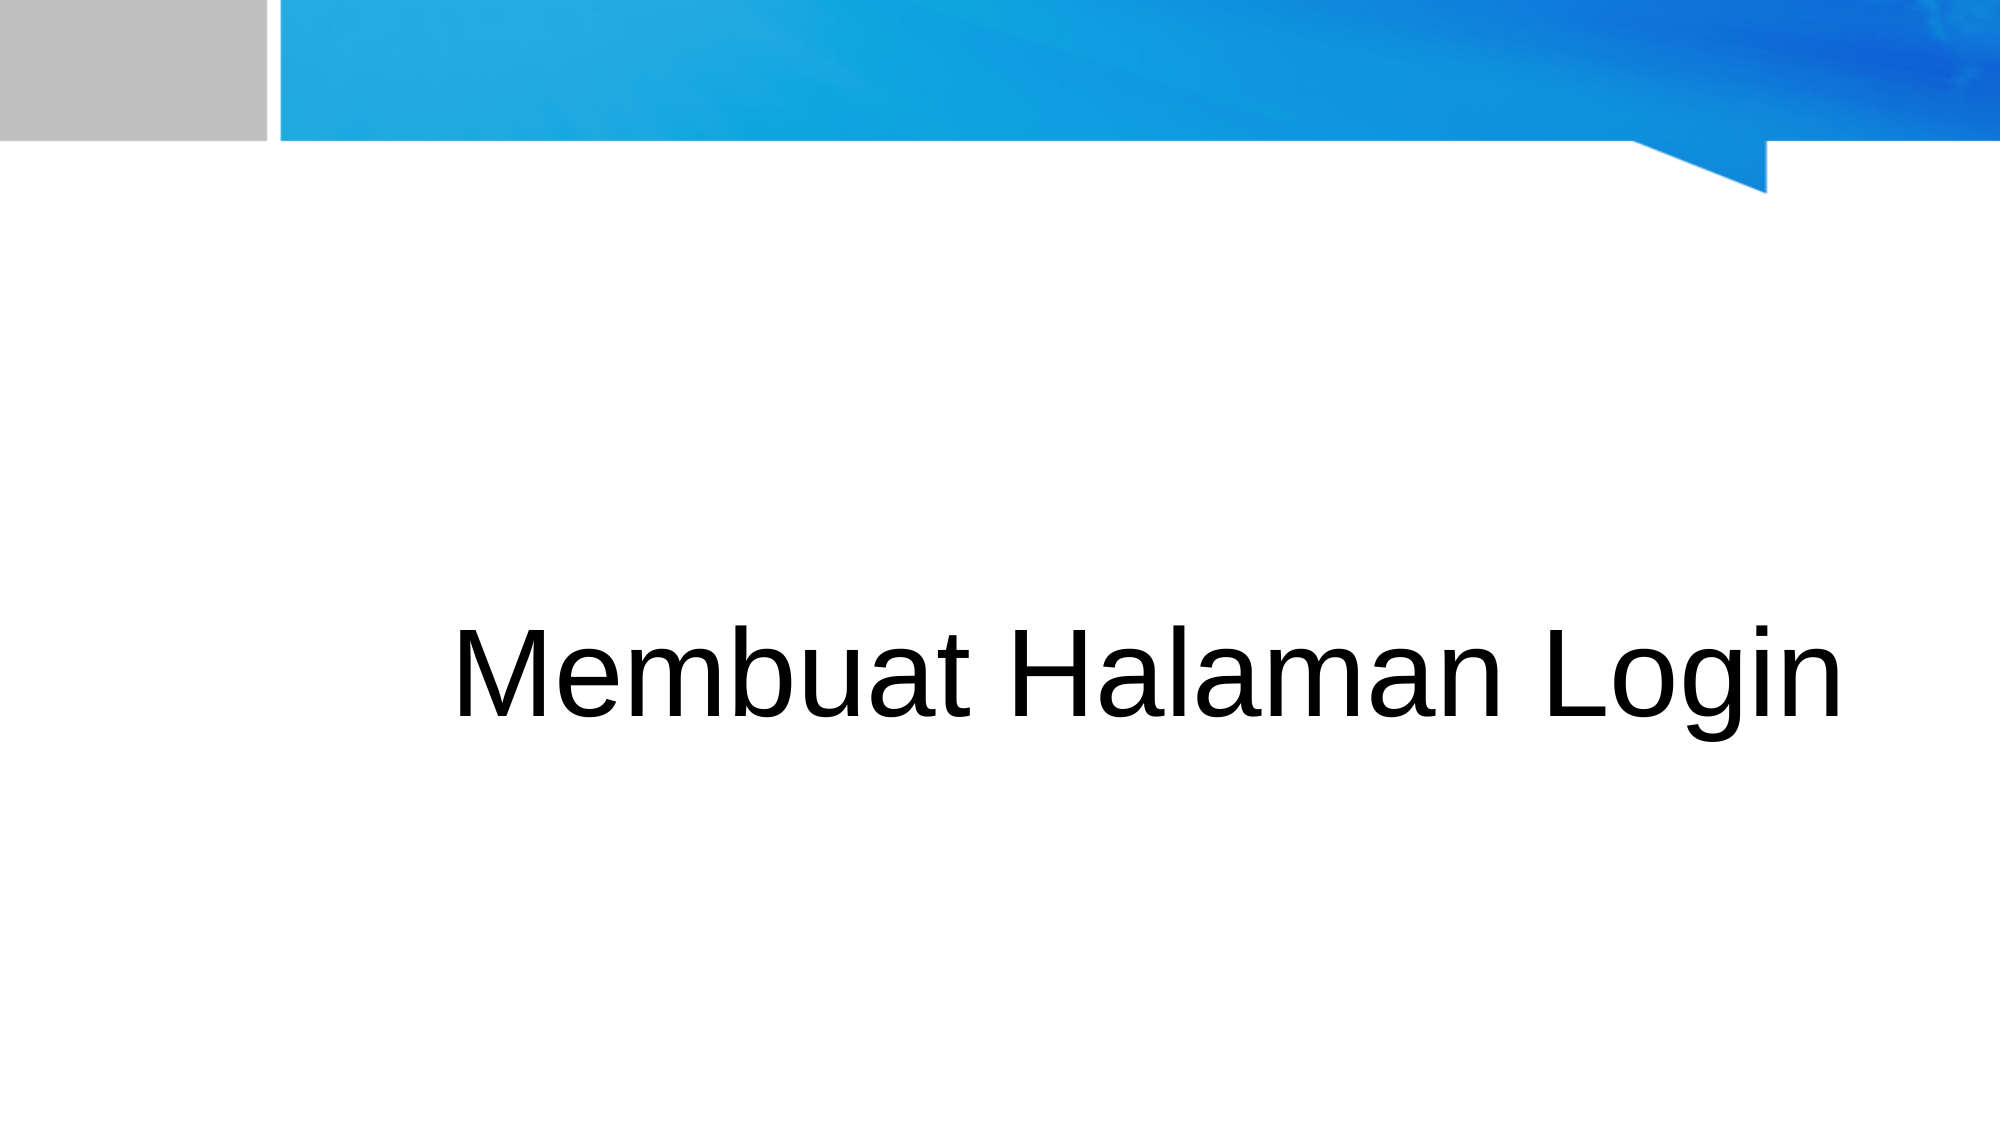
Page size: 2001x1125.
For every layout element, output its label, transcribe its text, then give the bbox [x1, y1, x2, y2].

picture [0, 0, 2000, 1125]
title Membuat Halaman Login [136, 280, 1862, 749]
